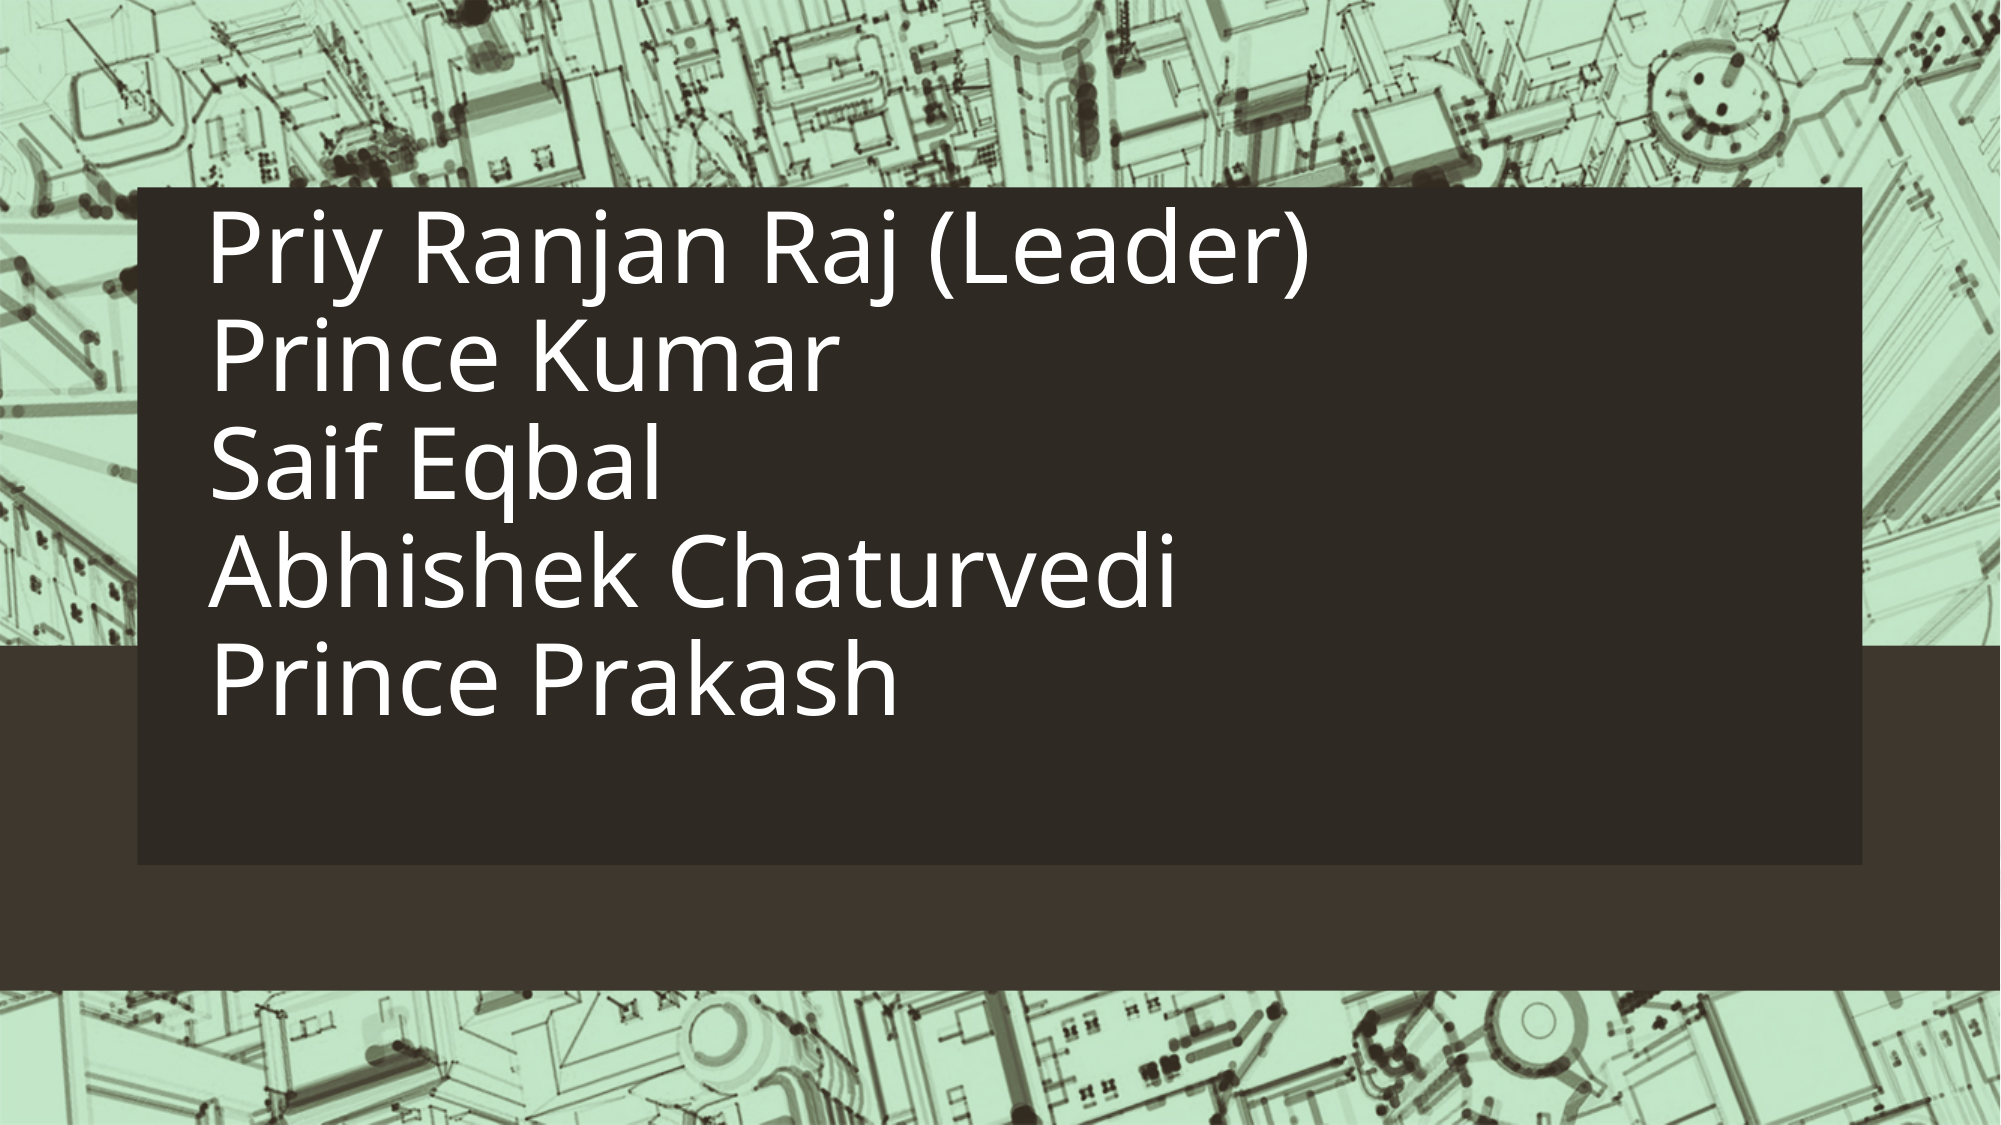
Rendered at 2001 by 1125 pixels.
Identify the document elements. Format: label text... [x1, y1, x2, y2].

picture [0, 0, 2001, 1125]
title Priy Ranjan Raj (Leader) Prince Kumar Saif Eqbal Abhishek Chaturvedi Prince Prakash [137, 187, 1863, 865]
